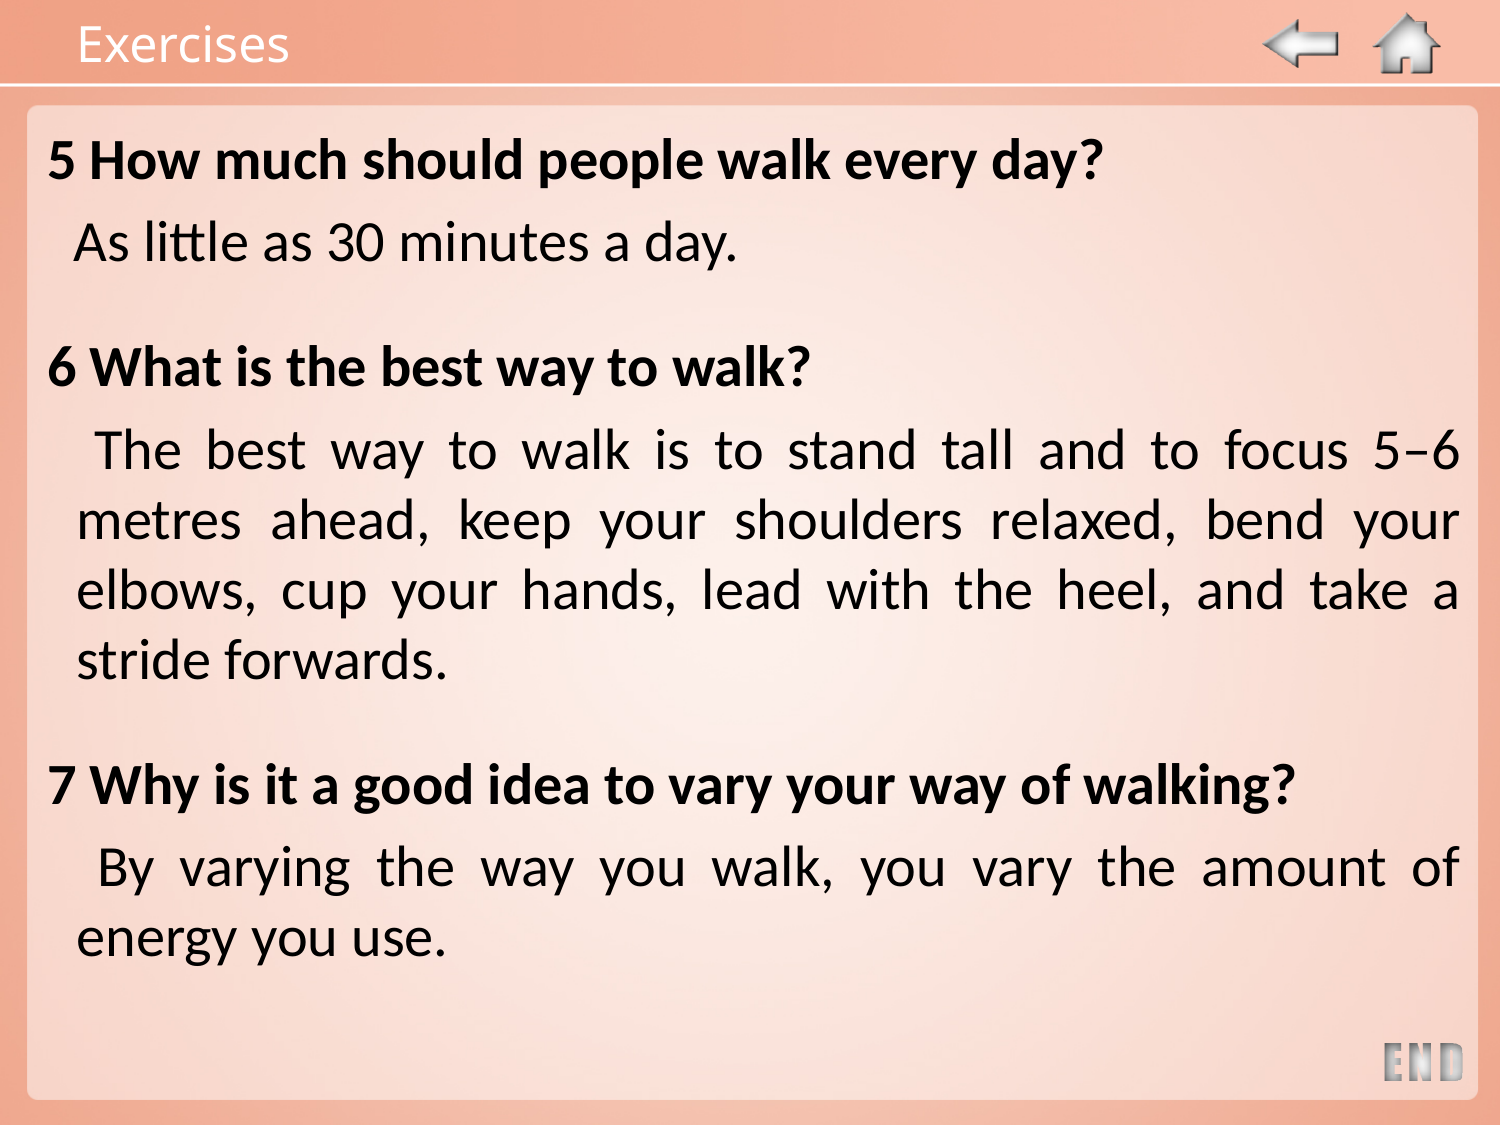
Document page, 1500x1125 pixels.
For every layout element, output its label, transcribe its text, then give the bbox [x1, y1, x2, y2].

text_box Exercises [61, 5, 306, 80]
picture [0, 0, 1500, 1125]
list 5 How much should people walk every day? As little as 30 minutes a day. 6 What is the best way to walk? The best way to walk is to stand tall and to focus 5–6 metres ahead, keep your shoulders relaxed, bend your elbows, cup your hands, lead with the heel, and take a stride forwards. 7 Why is it a good idea to vary your way of walking? By varying the way you walk, you vary the amount of energy you use. [31, 113, 1477, 1096]
